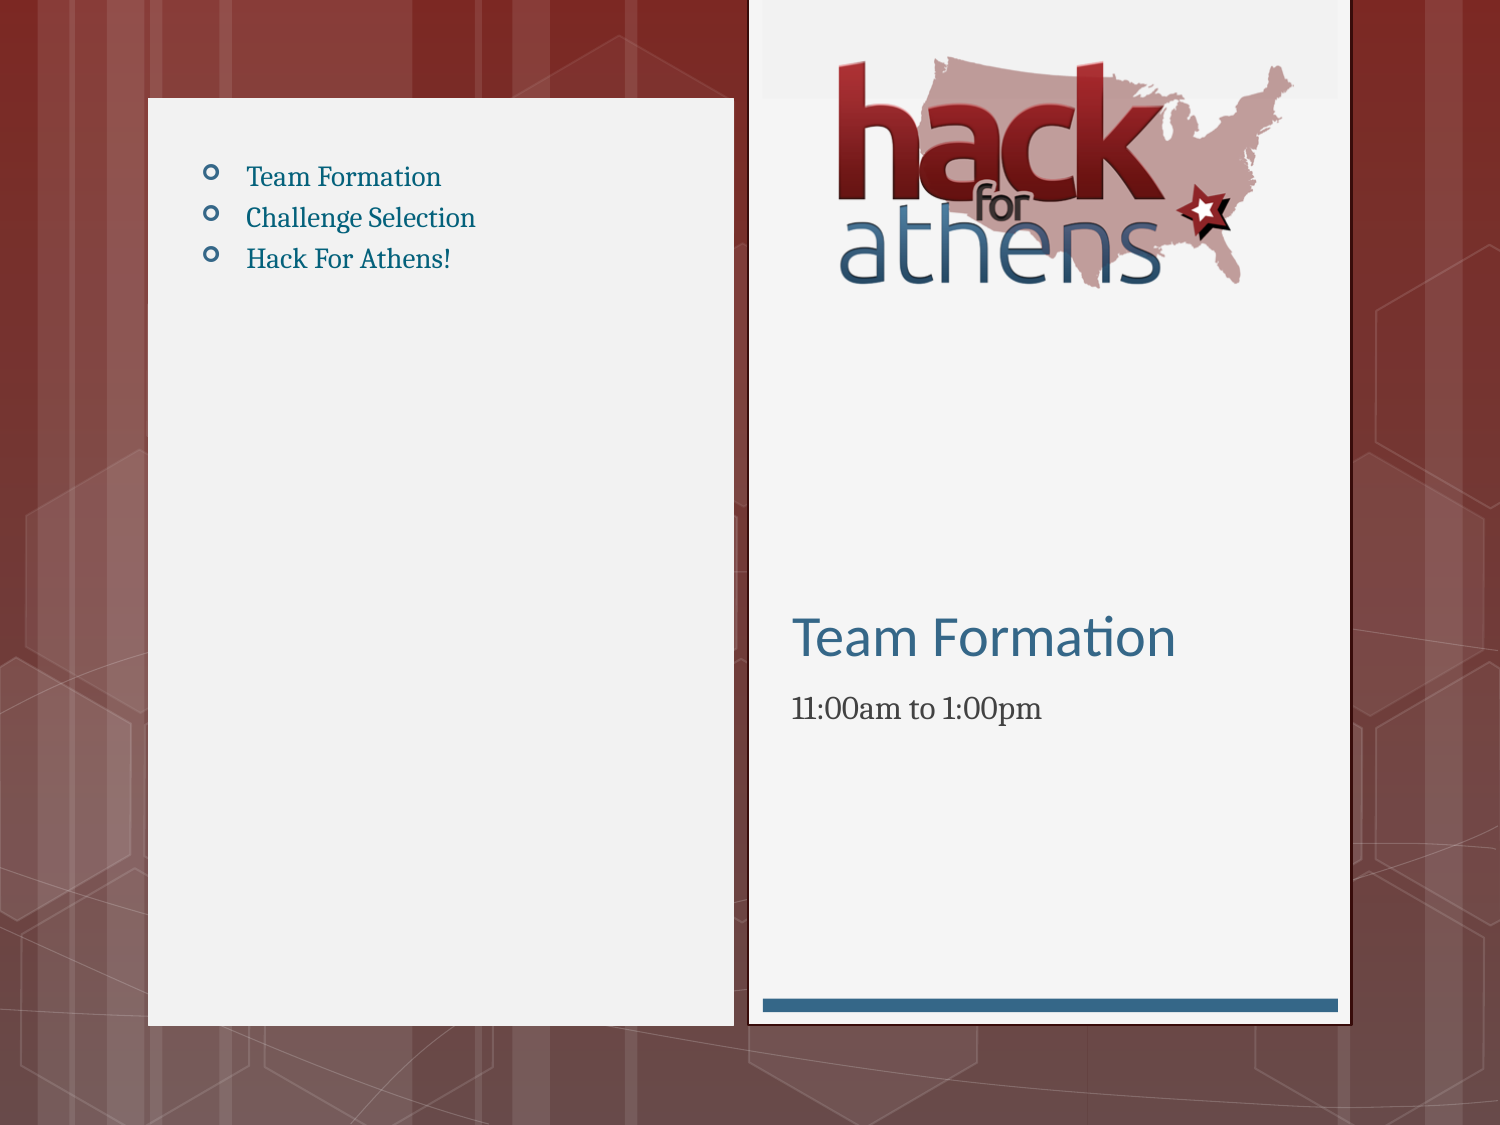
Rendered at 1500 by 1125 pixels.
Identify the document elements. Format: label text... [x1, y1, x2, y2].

list 11:00am to 1:00pm [776, 678, 1319, 928]
title Team Formation [777, 435, 1338, 676]
picture [759, 24, 1423, 327]
list Team Formation Challenge Selection Hack For Athens! [174, 149, 688, 975]
